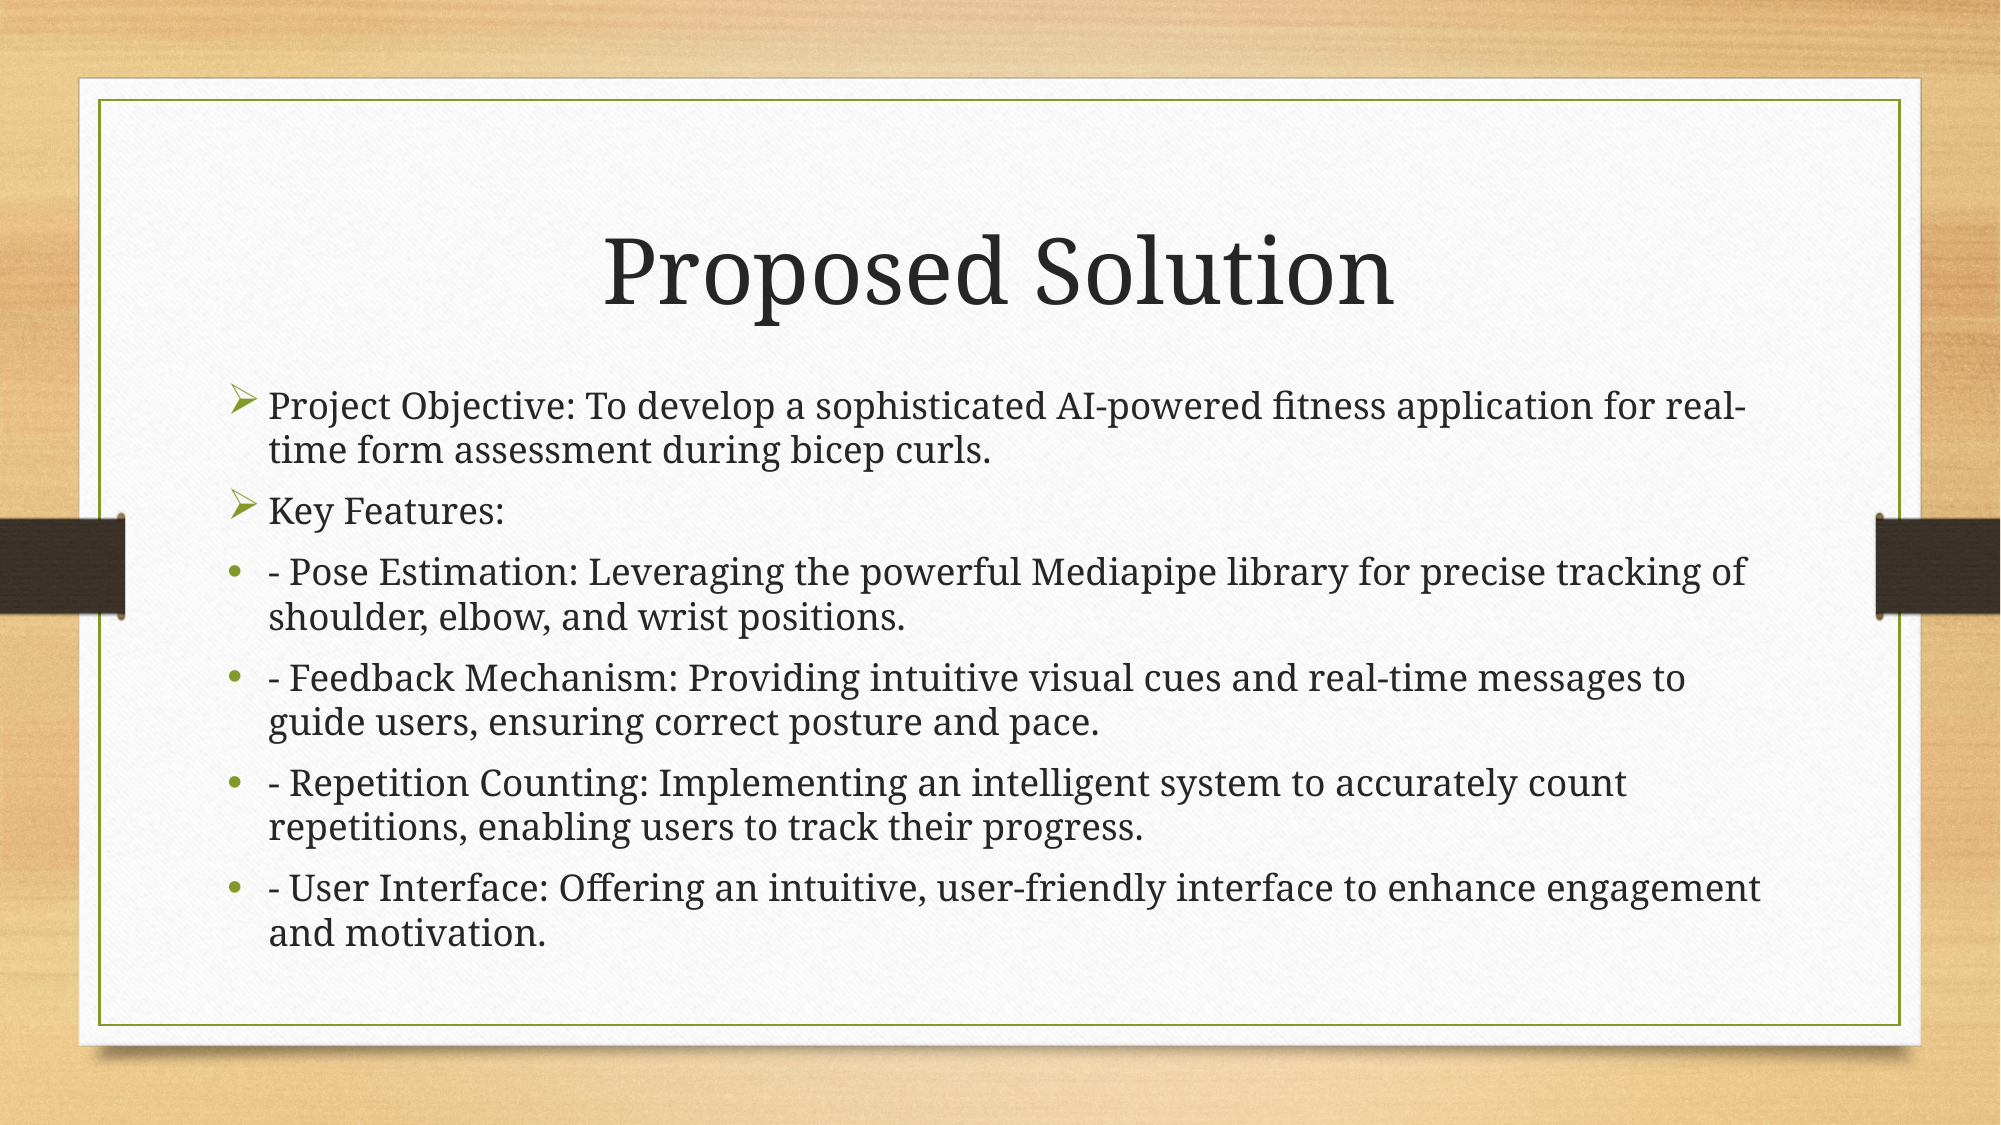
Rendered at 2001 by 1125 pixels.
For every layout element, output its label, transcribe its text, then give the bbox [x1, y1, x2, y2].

title Proposed Solution [212, 161, 1788, 375]
list Project Objective: To develop a sophisticated AI-powered fitness application for real-time form assessment during bicep curls. Key Features: - Pose Estimation: Leveraging the powerful Mediapipe library for precise tracking of shoulder, elbow, and wrist positions. - Feedback Mechanism: Providing intuitive visual cues and real-time messages to guide users, ensuring correct posture and pace. - Repetition Counting: Implementing an intelligent system to accurately count repetitions, enabling users to track their progress. - User Interface: Offering an intuitive, user-friendly interface to enhance engagement and motivation. [212, 375, 1788, 964]
picture [0, 0, 2001, 1125]
